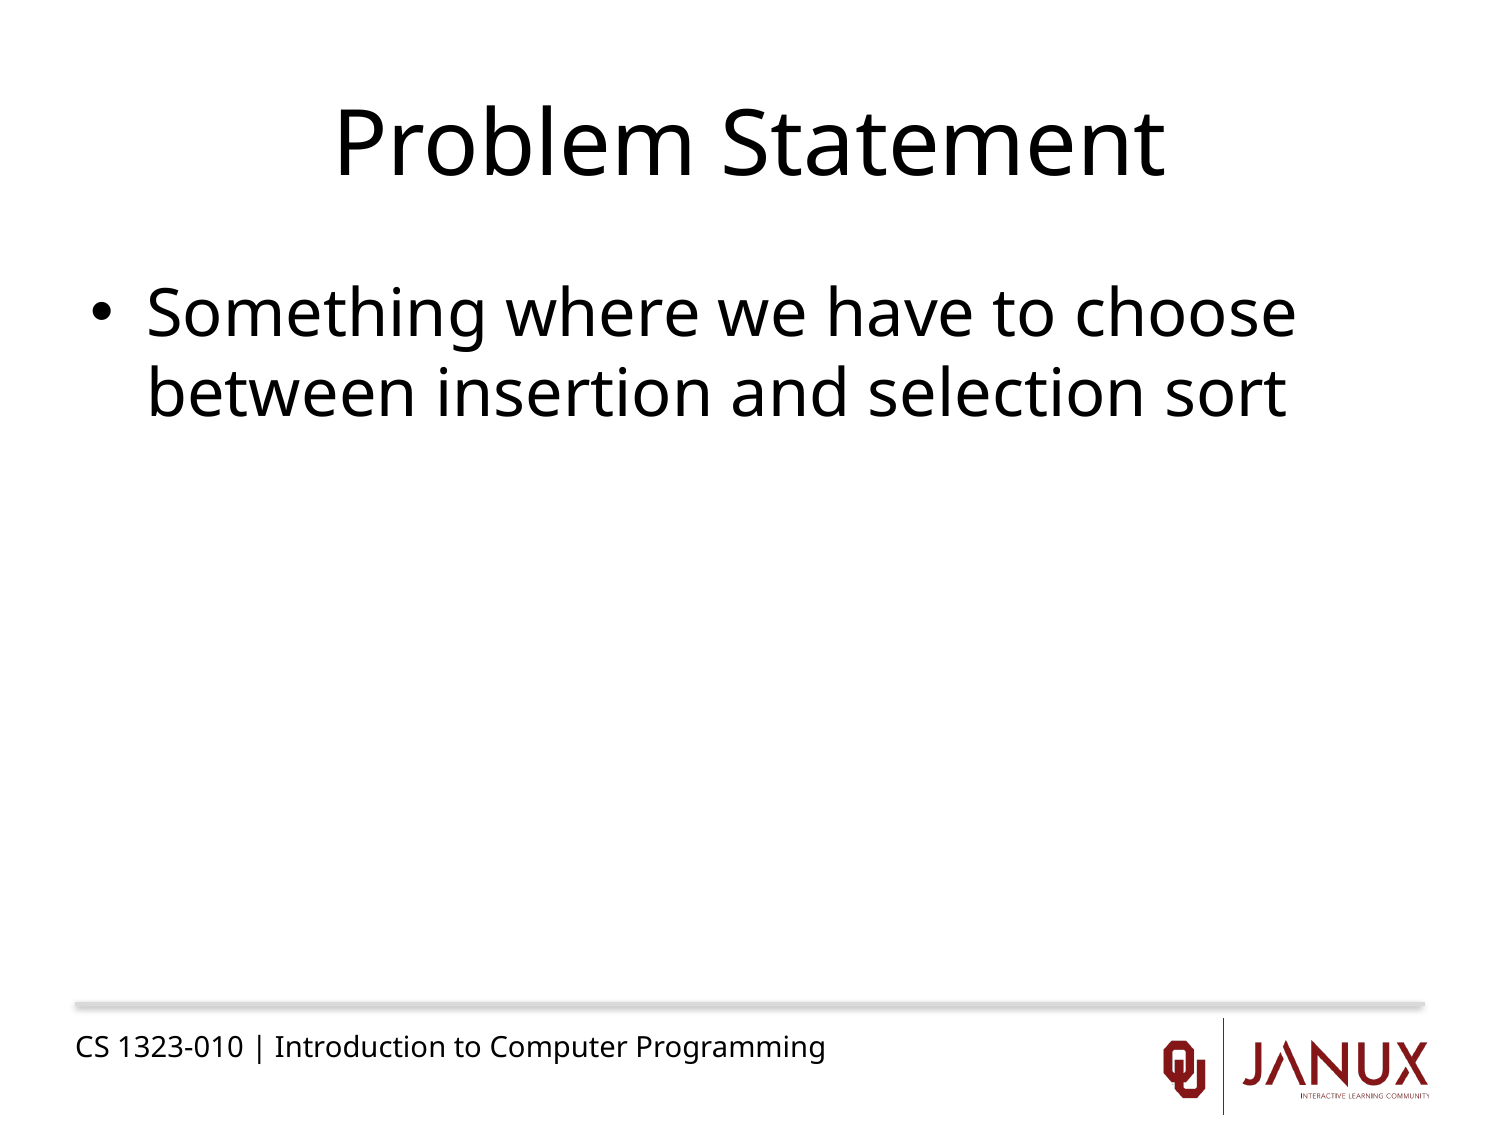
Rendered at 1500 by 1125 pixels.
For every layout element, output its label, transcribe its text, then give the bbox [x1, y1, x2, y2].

list Something where we have to choose between insertion and selection sort [75, 262, 1425, 1005]
title Problem Statement [75, 45, 1425, 233]
